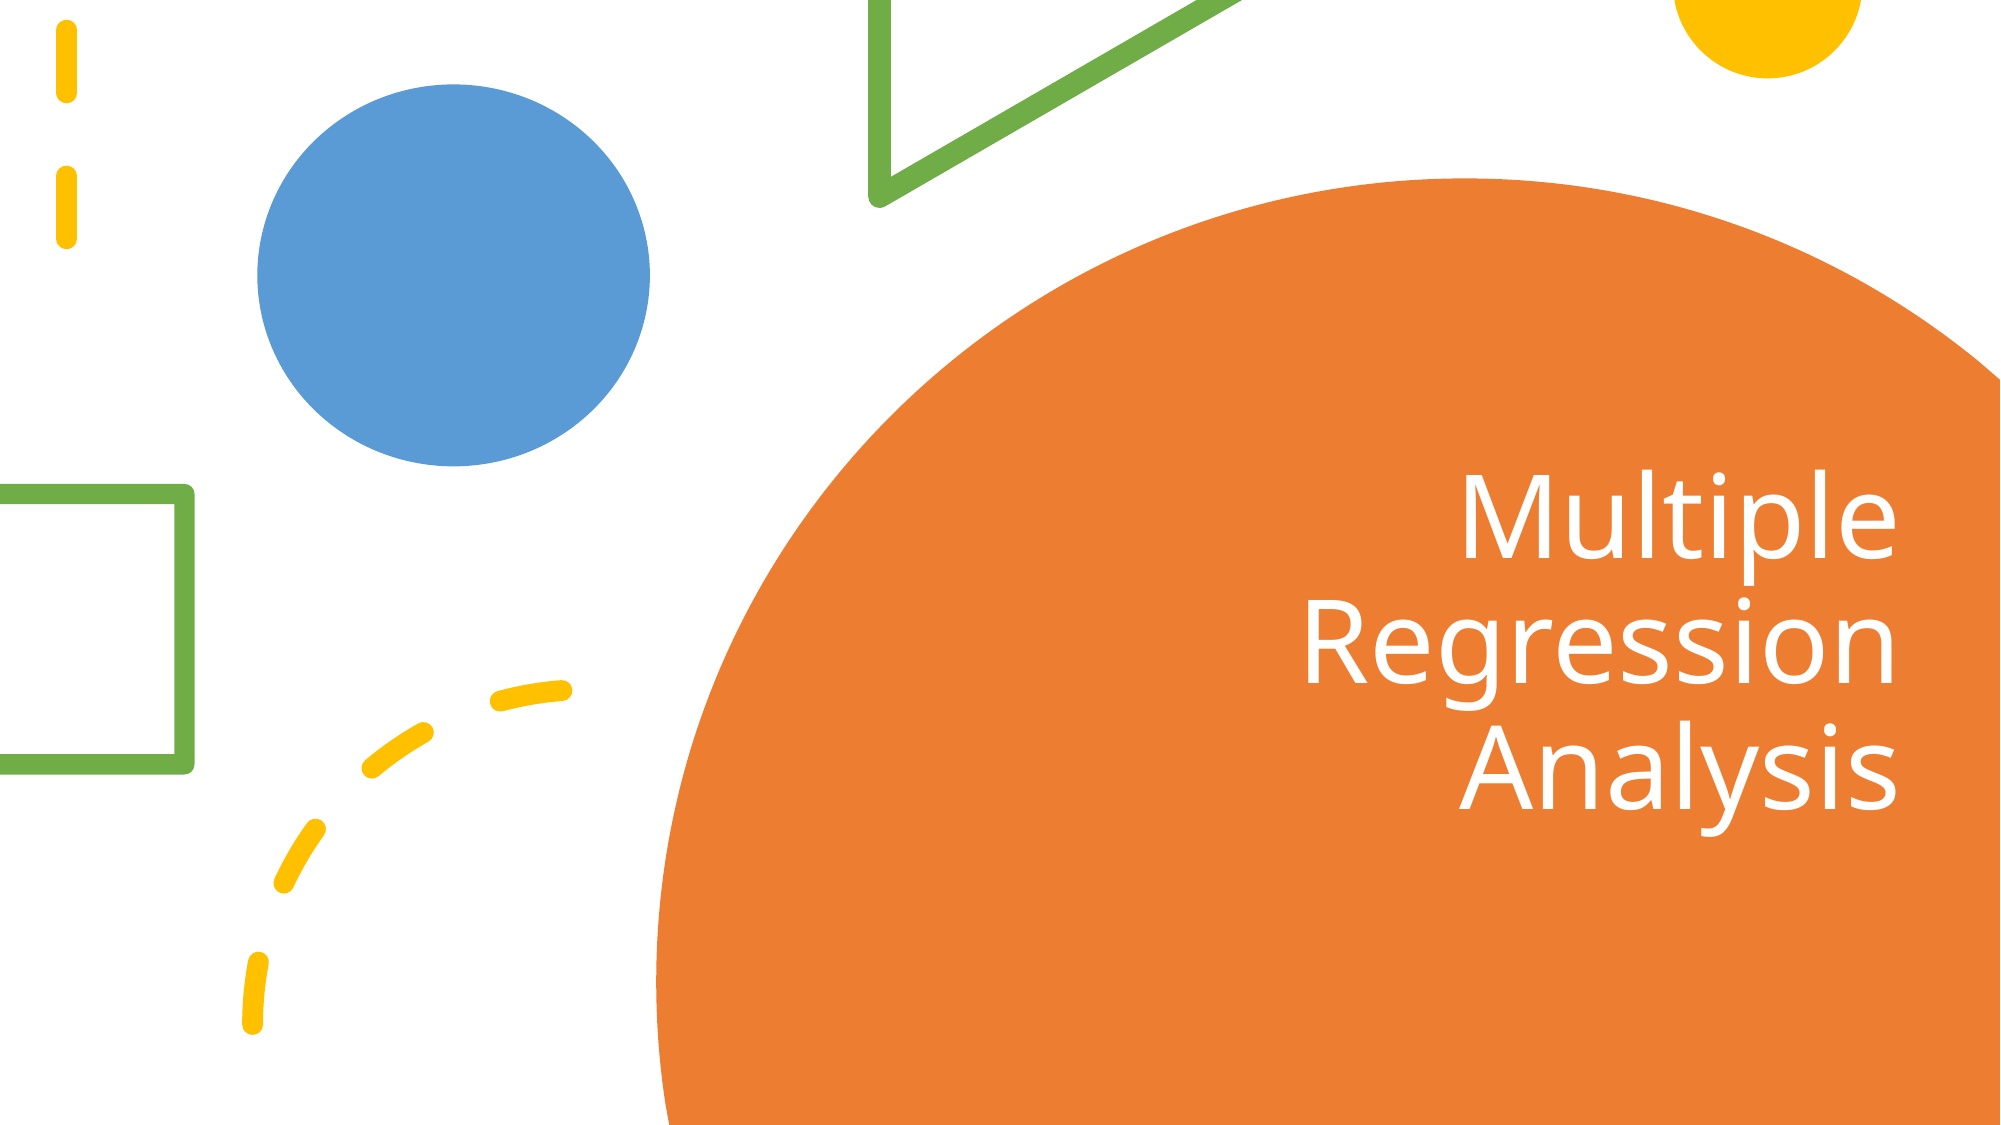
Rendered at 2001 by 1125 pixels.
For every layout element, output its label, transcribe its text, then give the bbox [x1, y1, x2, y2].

text_box [868, 0, 1243, 208]
text_box [1673, 0, 1862, 80]
text_box [0, 483, 195, 775]
text_box [655, 177, 2000, 1125]
text_box [256, 83, 651, 468]
title Multiple Regression Analysis [835, 450, 1917, 842]
text_box [252, 689, 588, 1026]
text_box [0, 0, 2000, 1125]
